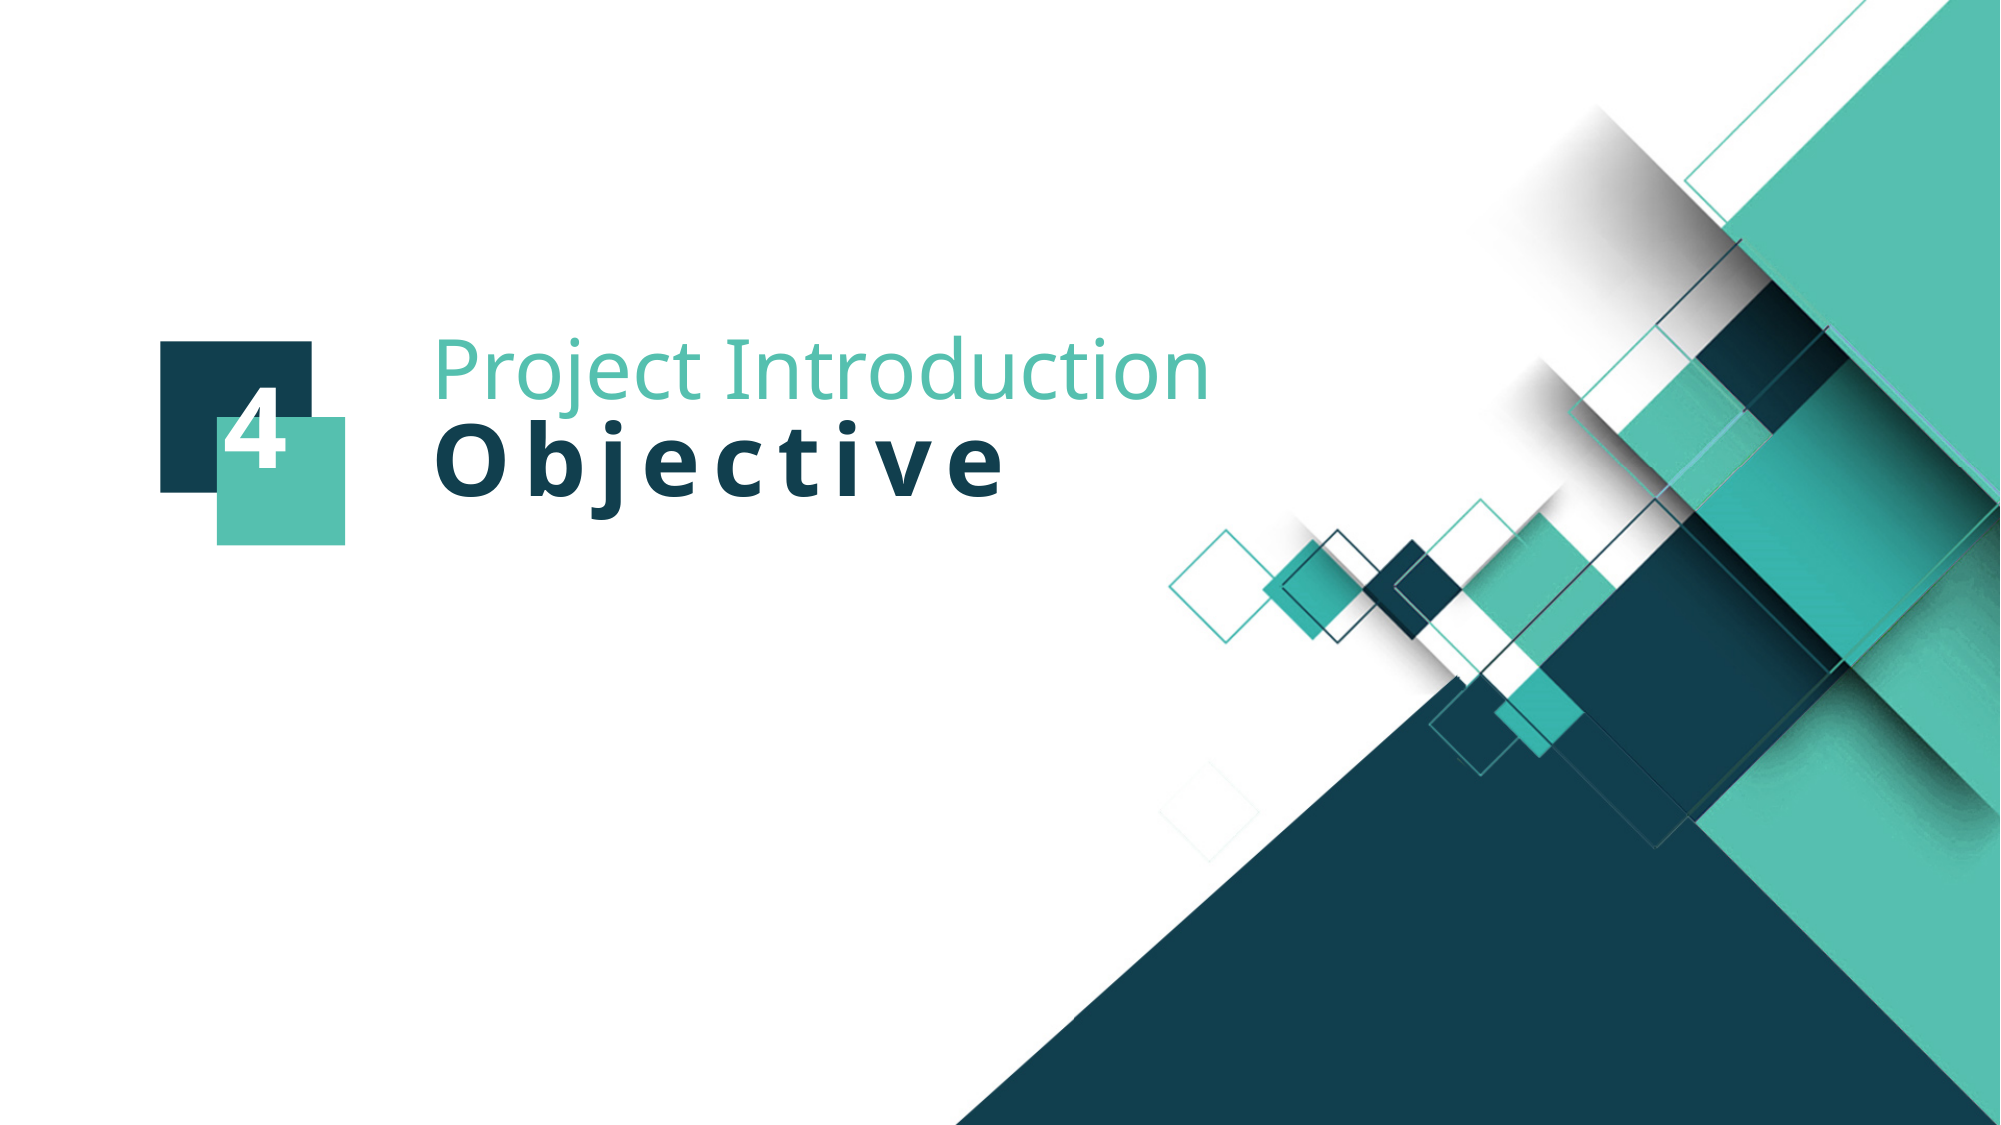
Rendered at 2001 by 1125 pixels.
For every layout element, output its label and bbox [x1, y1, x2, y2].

picture [0, 0, 2000, 1125]
text_box [160, 341, 346, 546]
text_box [416, 308, 1332, 526]
